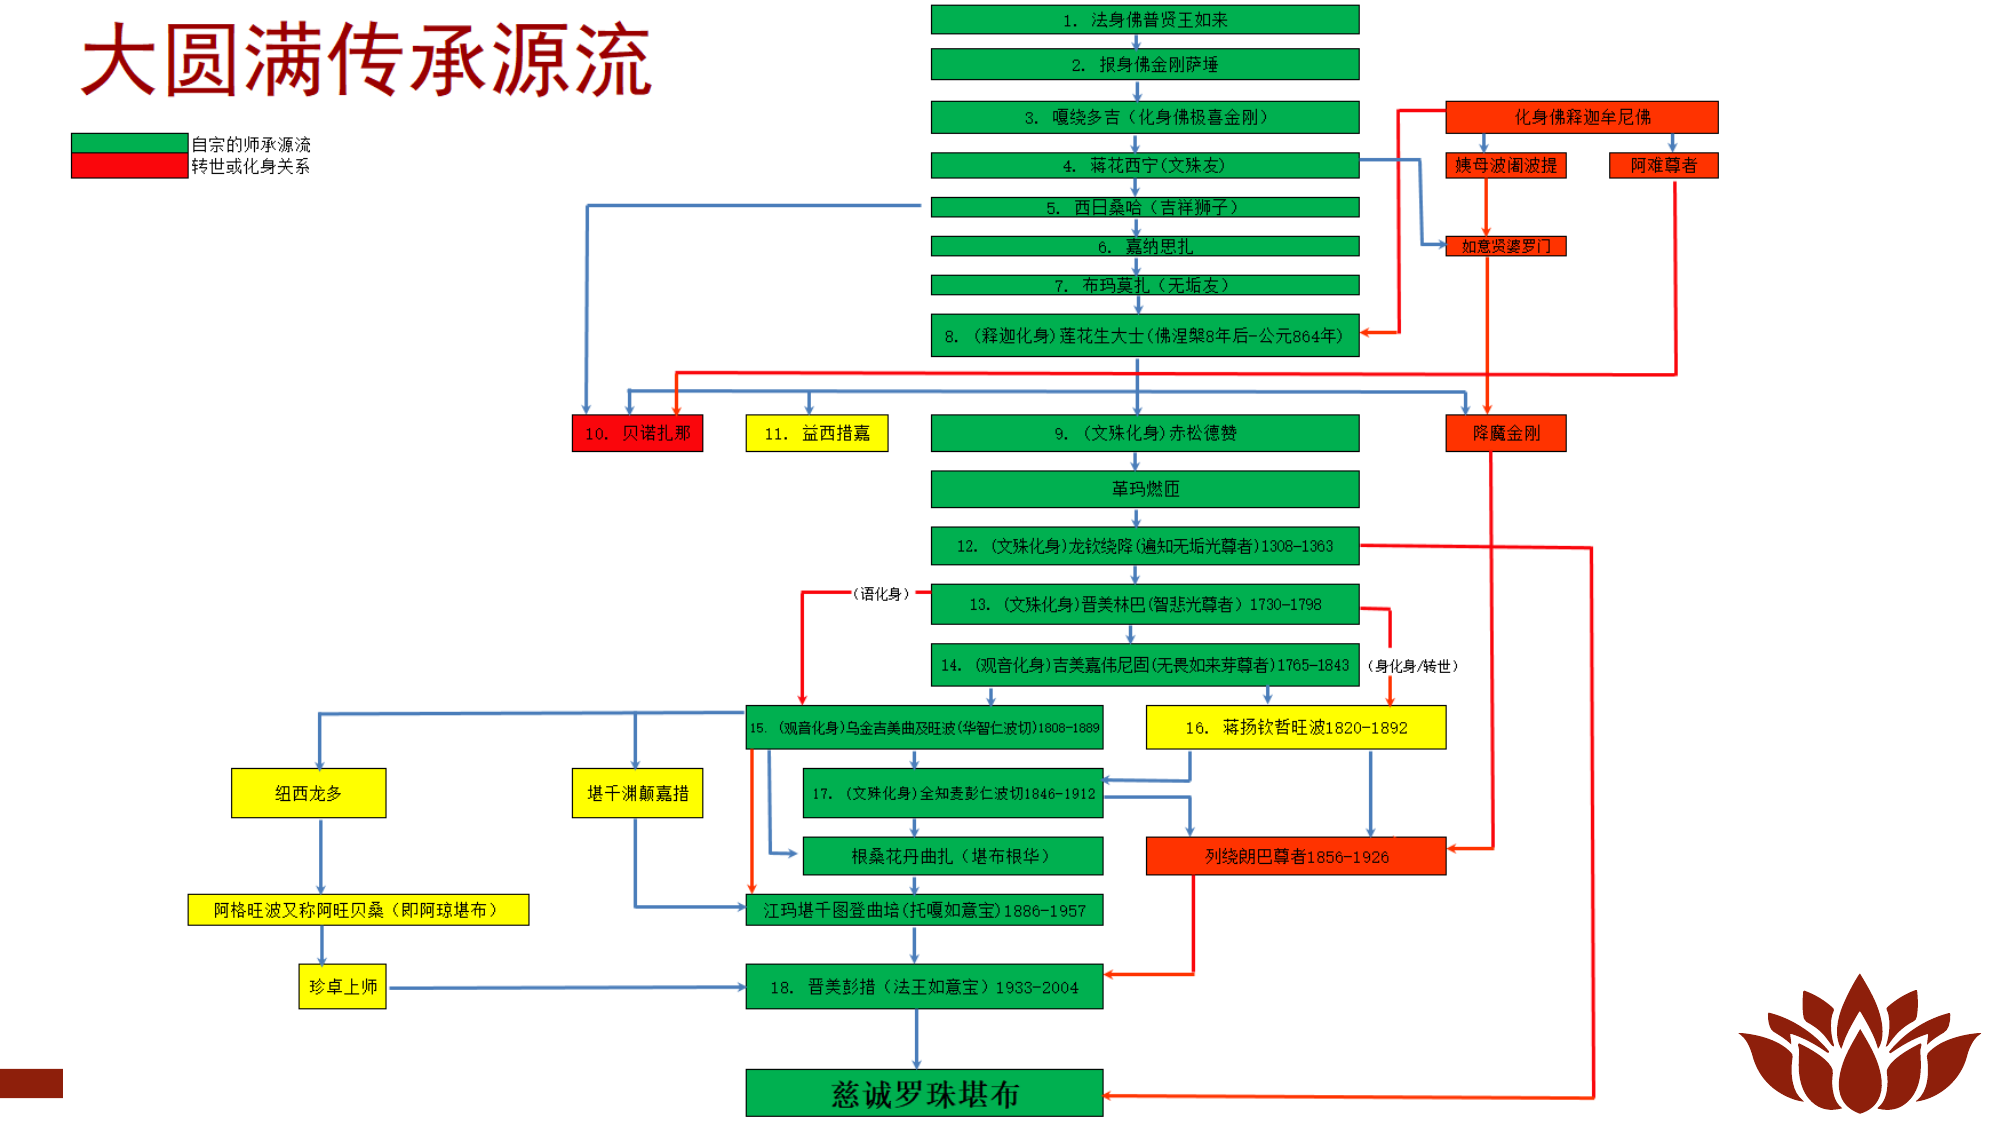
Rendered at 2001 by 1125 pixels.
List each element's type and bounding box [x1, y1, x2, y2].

picture [63, 0, 1727, 1125]
